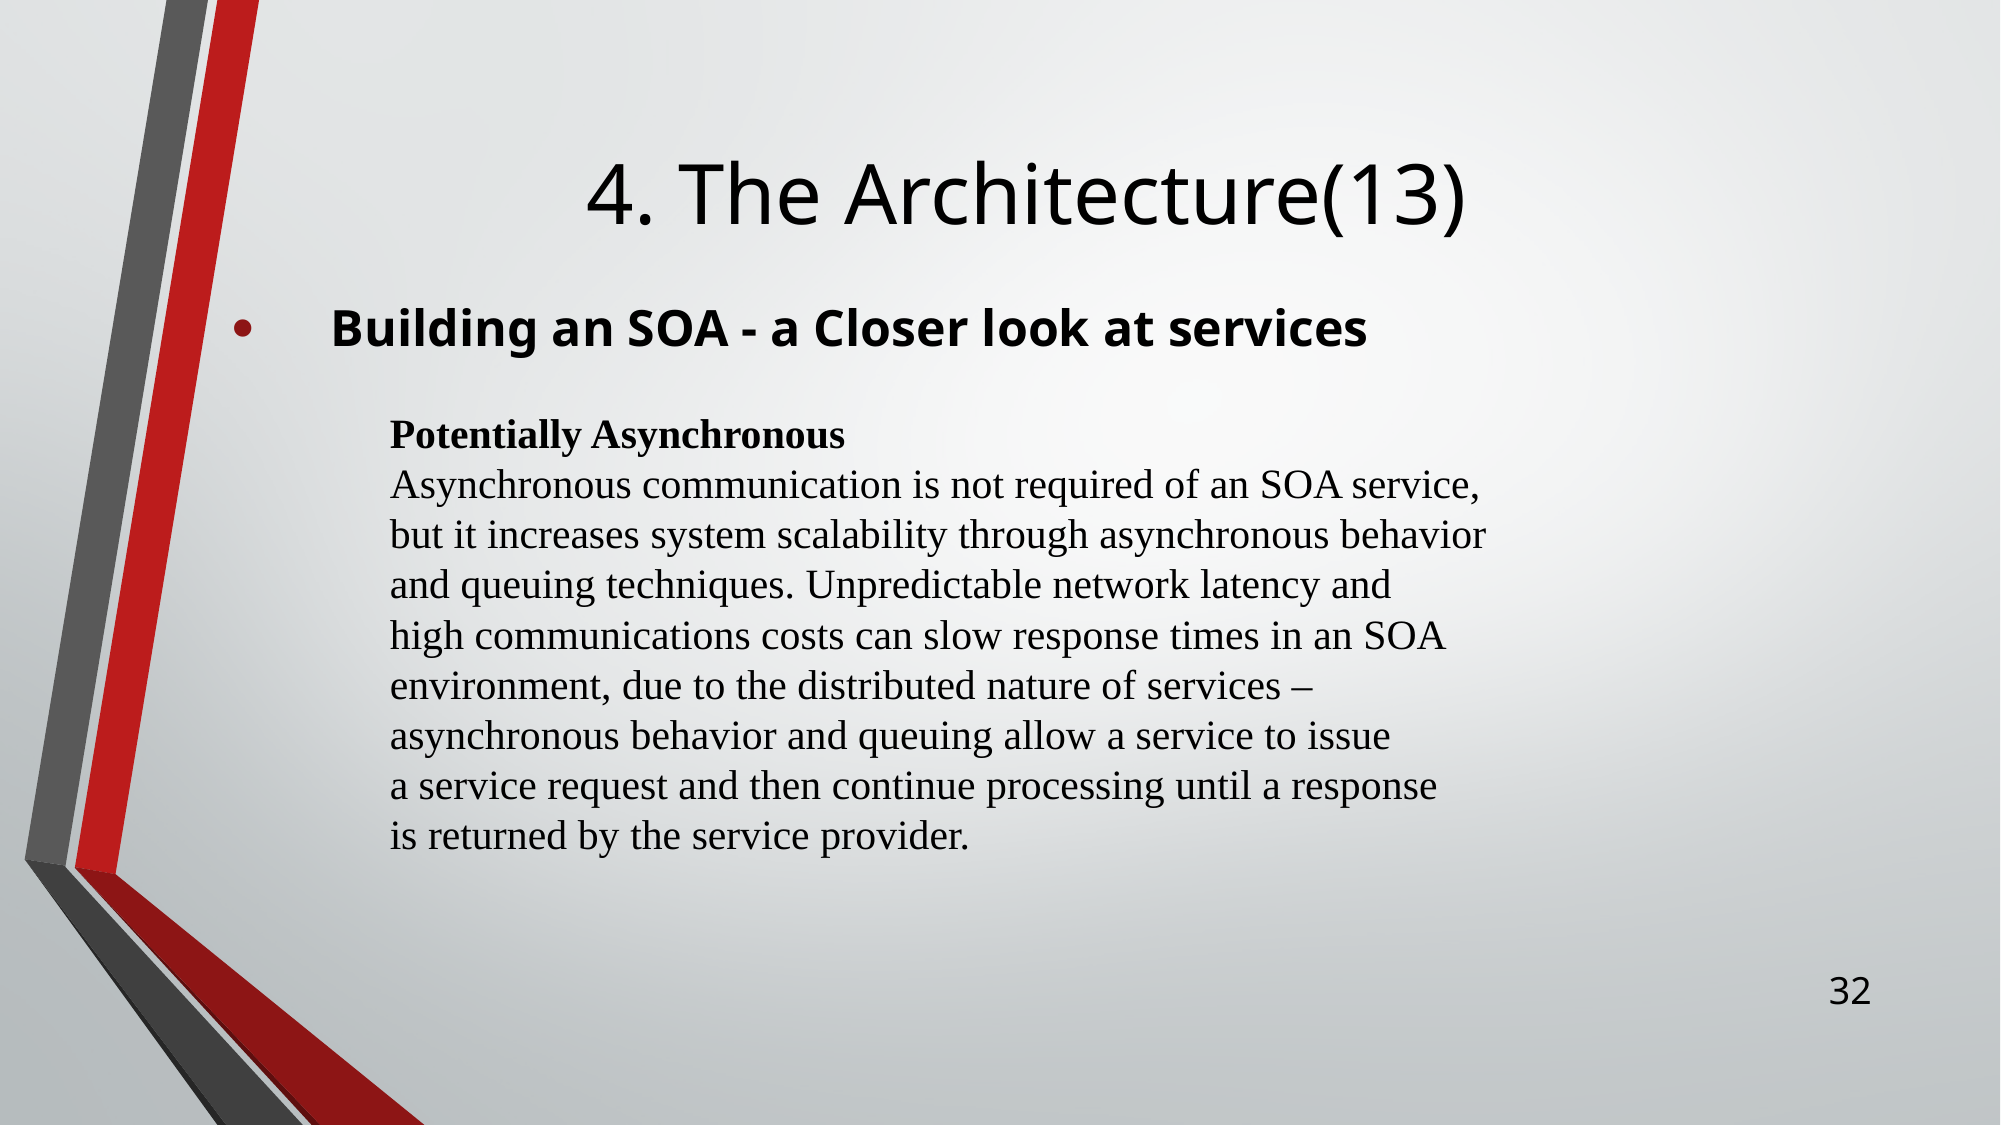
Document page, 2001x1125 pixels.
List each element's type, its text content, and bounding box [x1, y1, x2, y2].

text_box Potentially Asynchronous Asynchronous communication is not required of an SOA service, but it increases system scalability through asynchronous behavior and queuing techniques. Unpredictable network latency and high communications costs can slow response times in an SOA environment, due to the distributed nature of services – asynchronous behavior and queuing allow a service to issue a service request and then continue processing until a response is returned by the service provider. [374, 399, 1509, 915]
list Building an SOA - a Closer look at services [215, 112, 1860, 626]
title 4. The Architecture(13) [215, 47, 1860, 112]
slide_number 32 [1796, 962, 1887, 1023]
